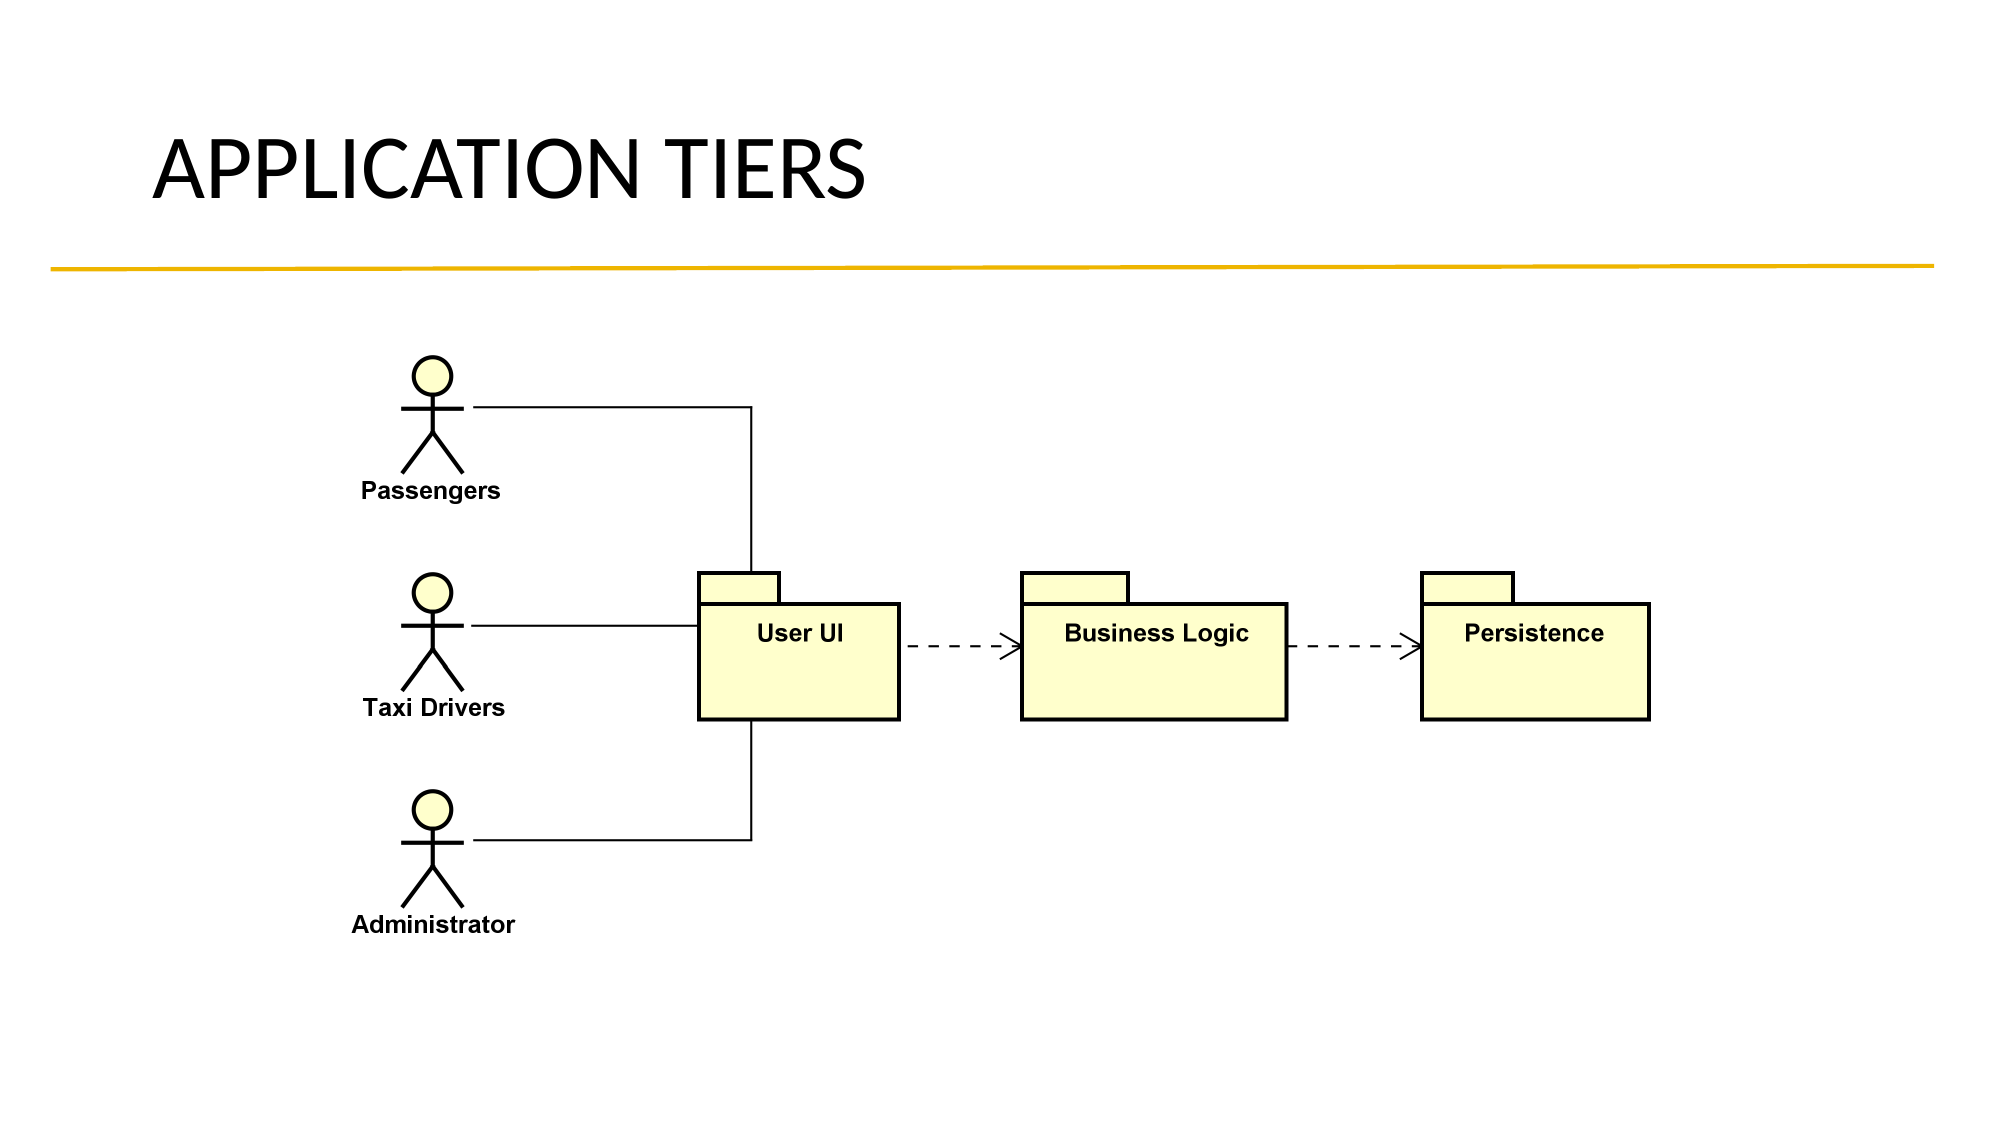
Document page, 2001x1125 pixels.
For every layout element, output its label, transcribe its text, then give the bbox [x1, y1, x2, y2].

title APPLICATION TIERS [137, 59, 1863, 278]
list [330, 336, 1670, 997]
